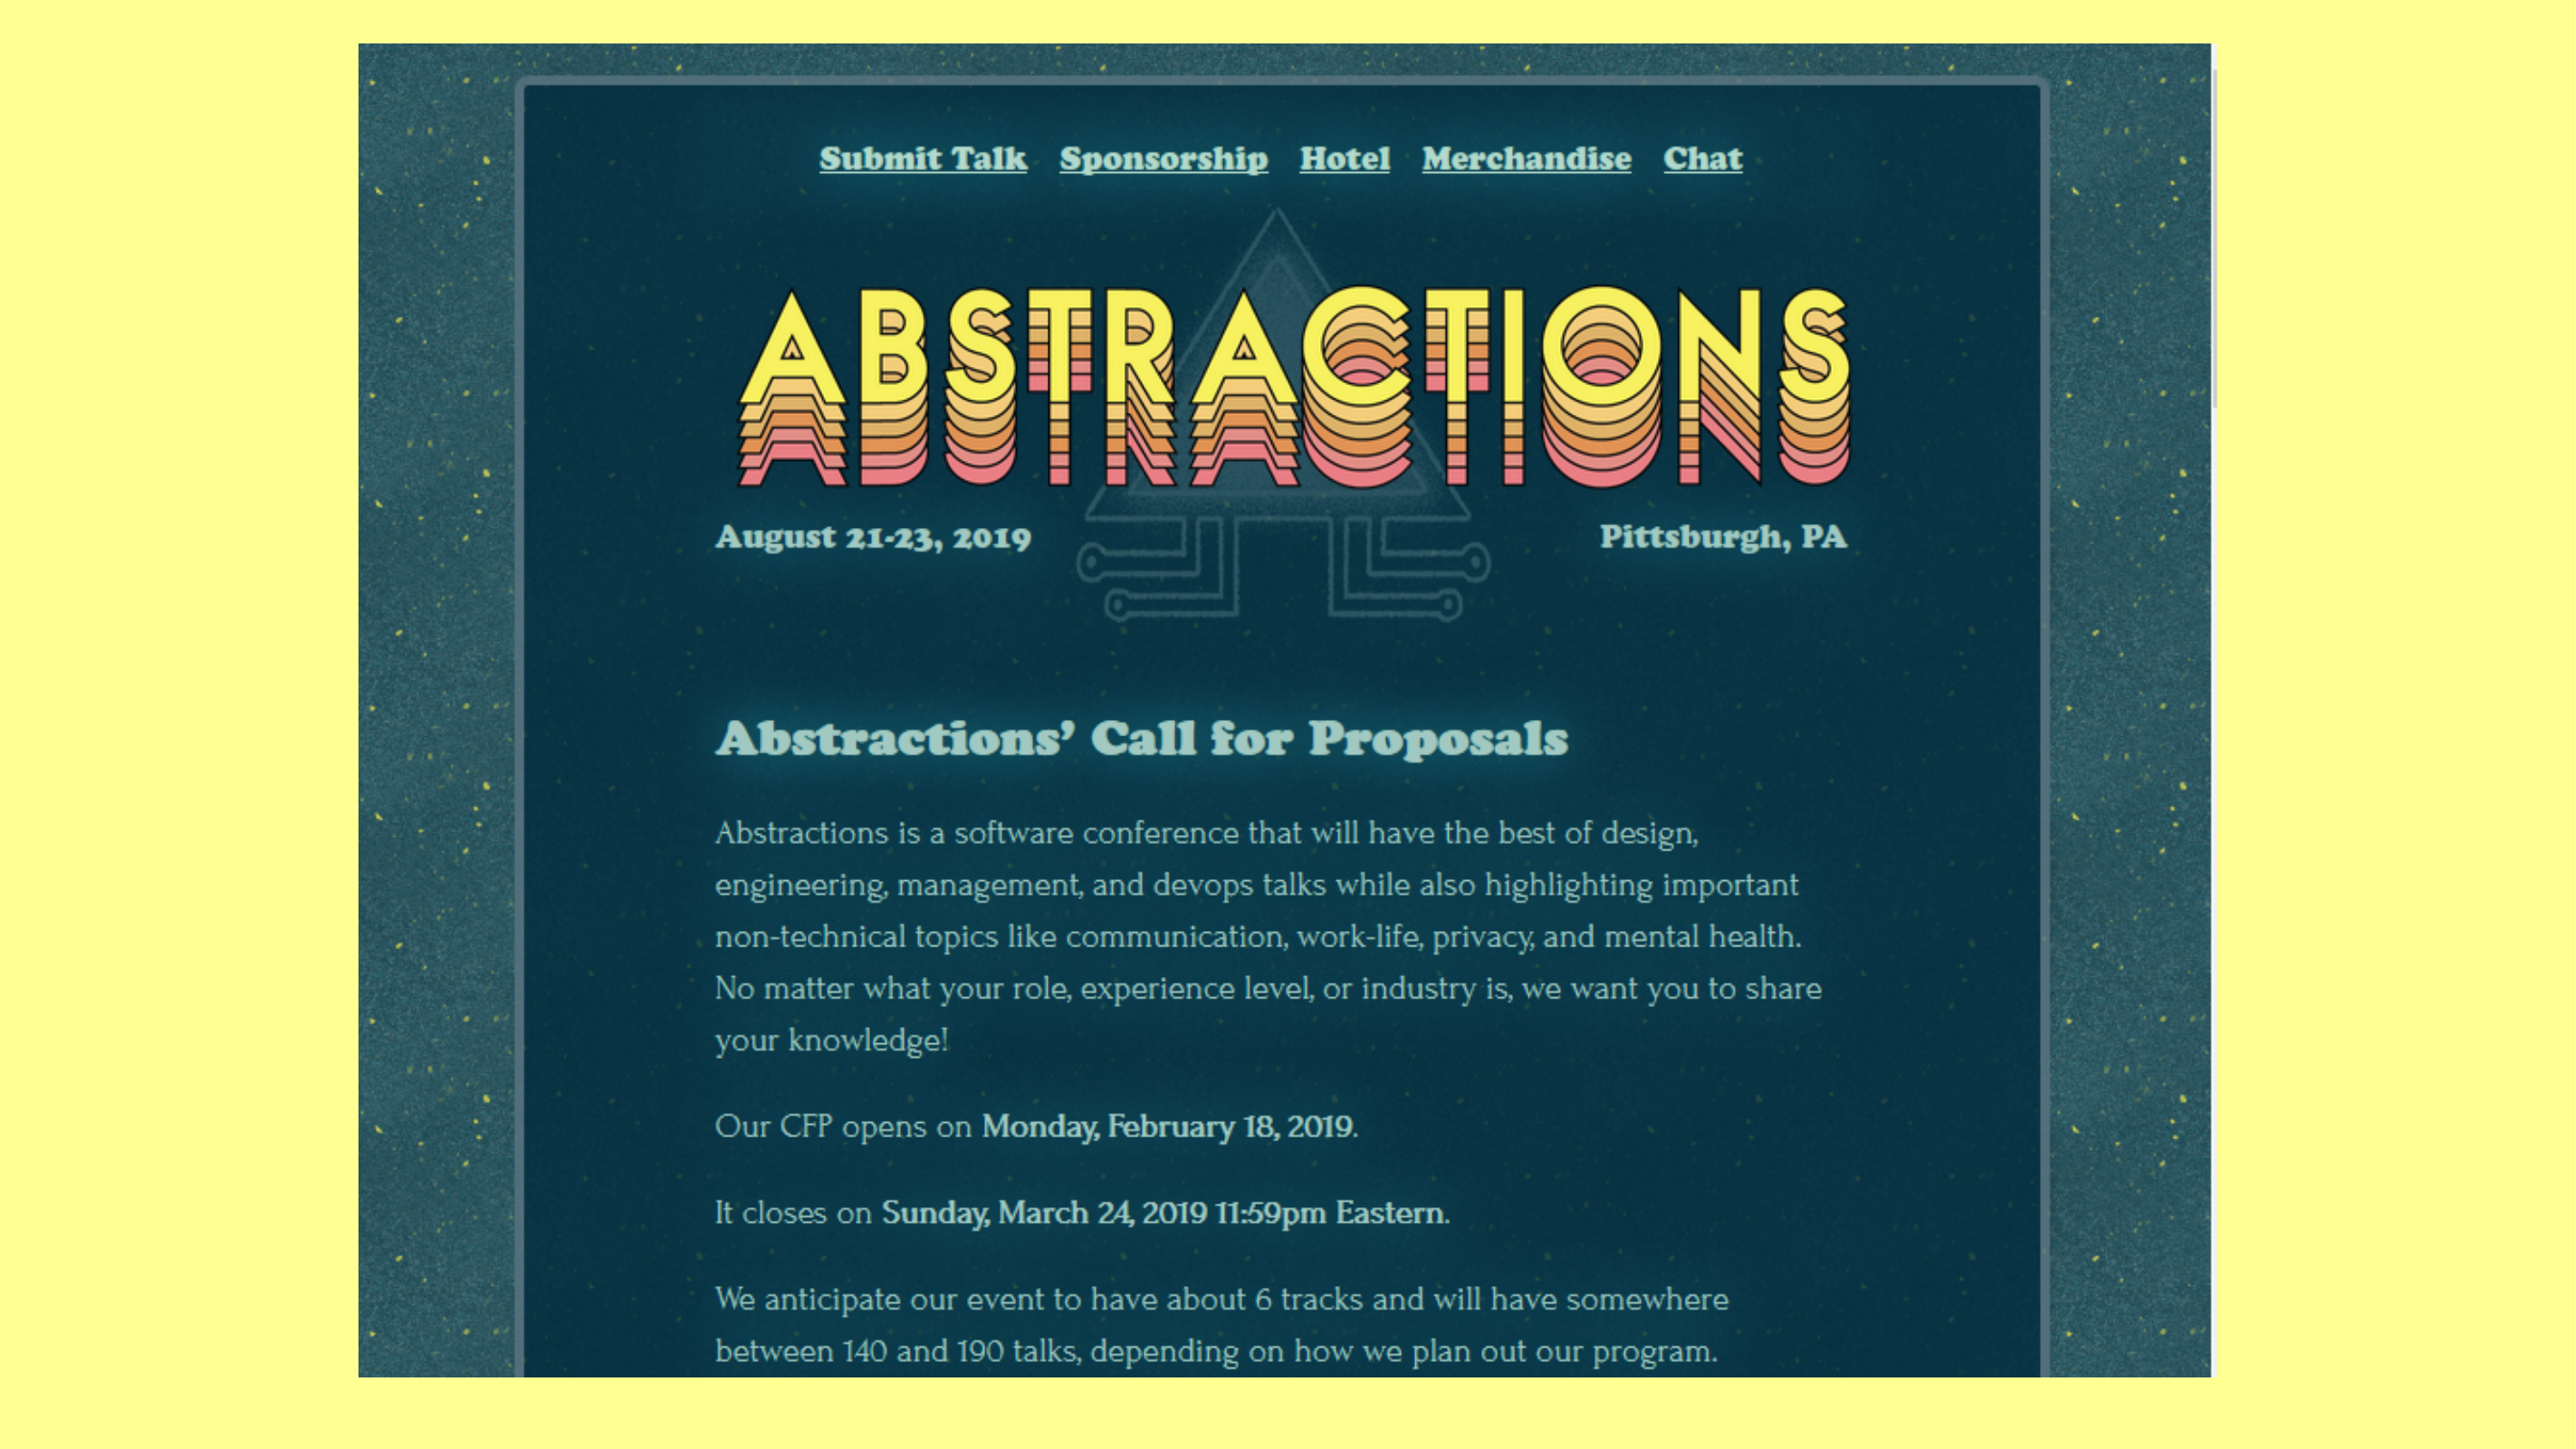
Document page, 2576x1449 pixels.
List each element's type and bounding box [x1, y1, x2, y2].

picture [358, 43, 2217, 1377]
